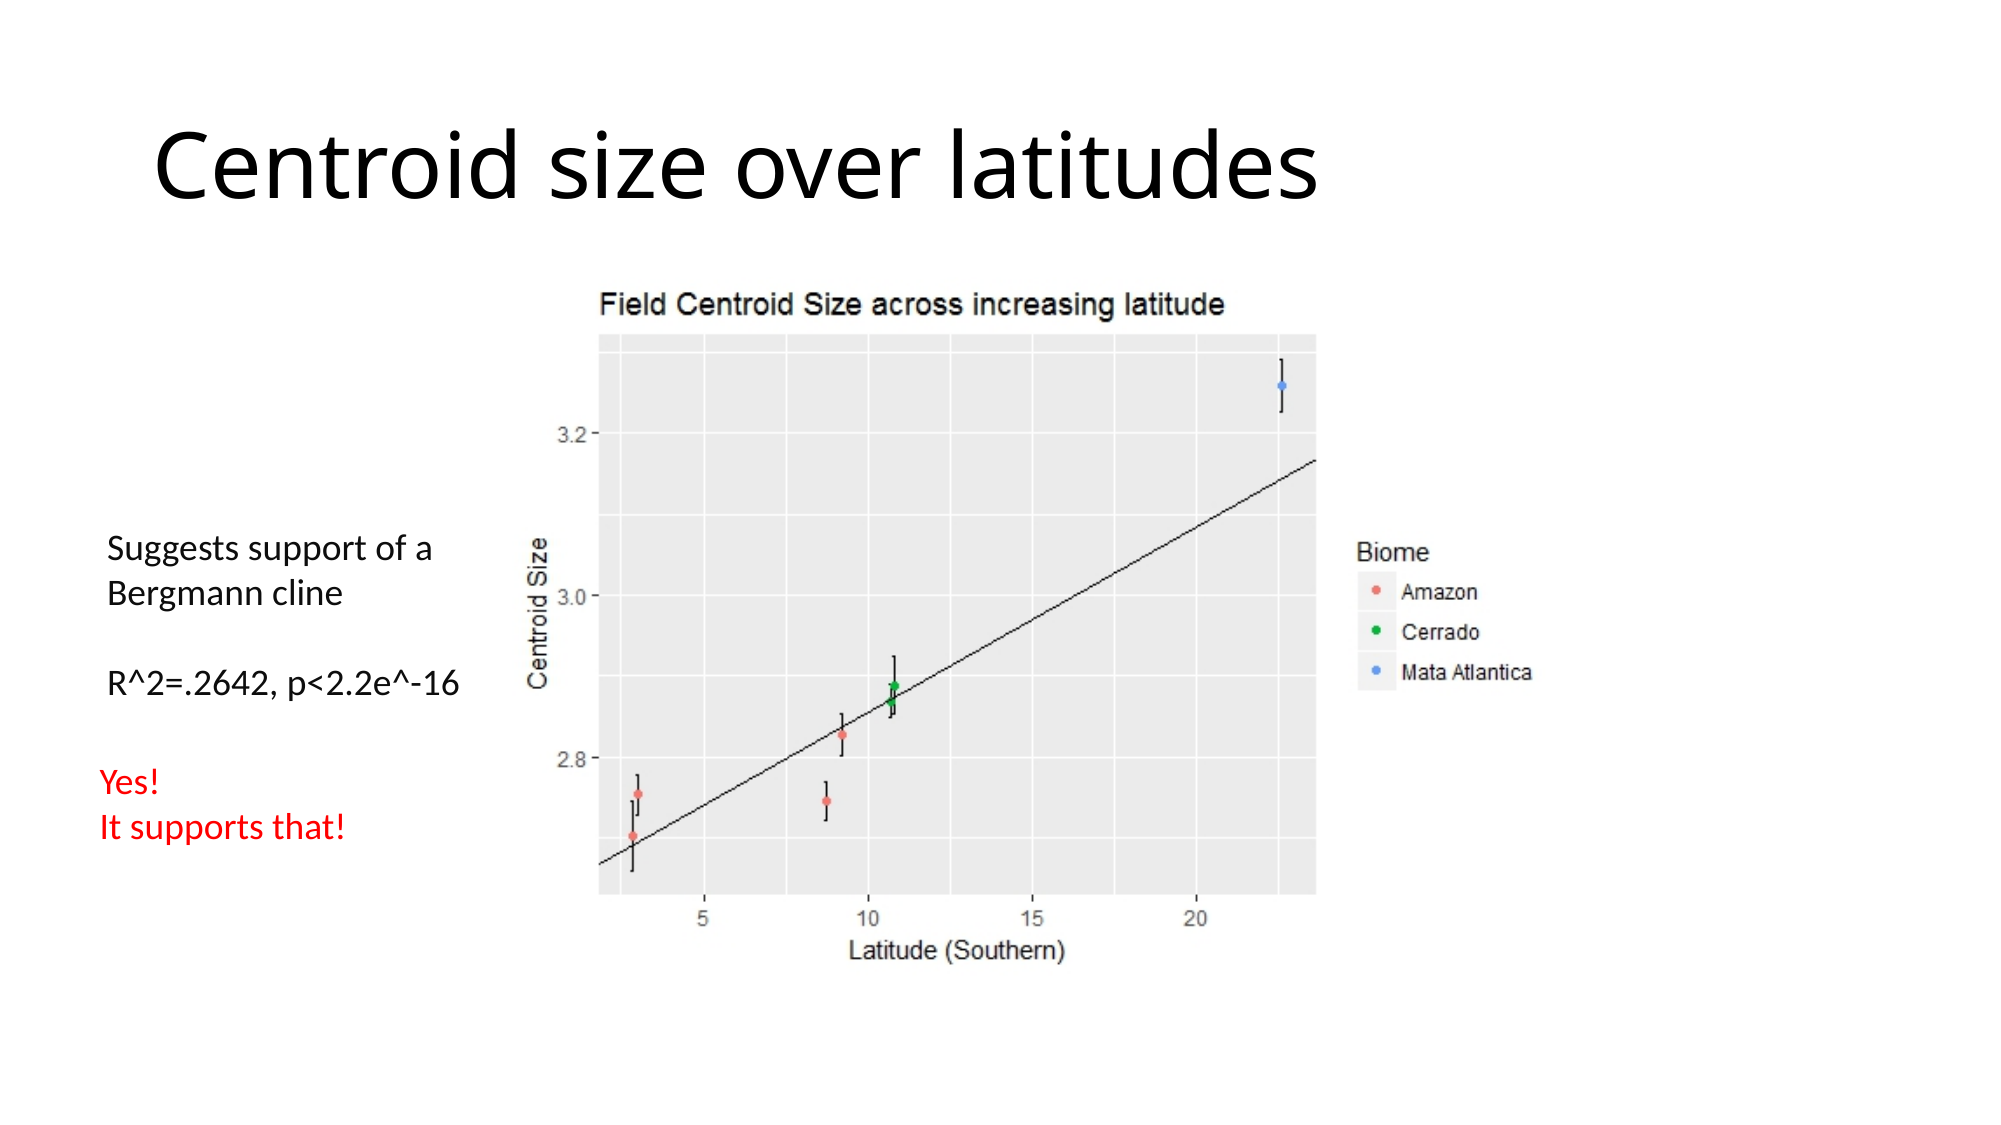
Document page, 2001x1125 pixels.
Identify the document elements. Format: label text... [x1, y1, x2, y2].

text_box Yes! It supports that! [84, 749, 512, 855]
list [512, 277, 1559, 977]
title Centroid size over latitudes [137, 59, 1863, 278]
text_box Suggests support of a Bergmann cline R^2=.2642, p<2.2e^-16 [92, 515, 512, 711]
